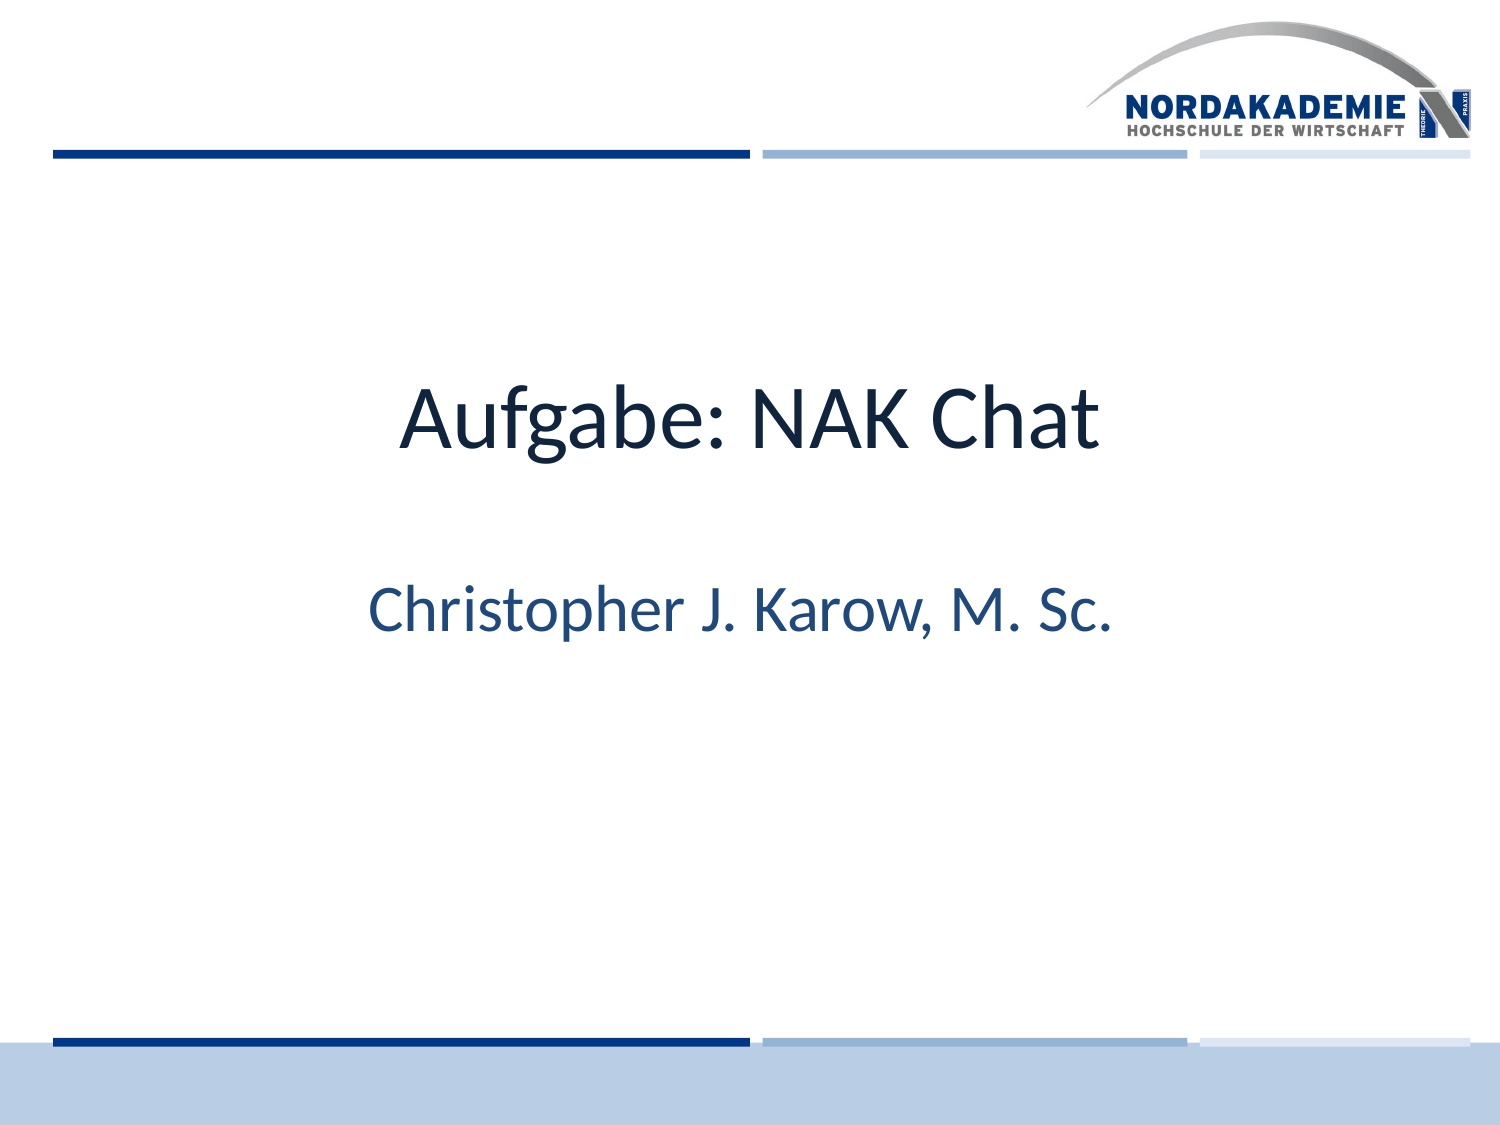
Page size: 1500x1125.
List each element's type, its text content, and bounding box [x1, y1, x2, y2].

picture [1086, 21, 1471, 138]
subtitle Christopher J. Karow, M. Sc. [225, 463, 1275, 752]
title Aufgabe: NAK Chat [112, 349, 1388, 591]
